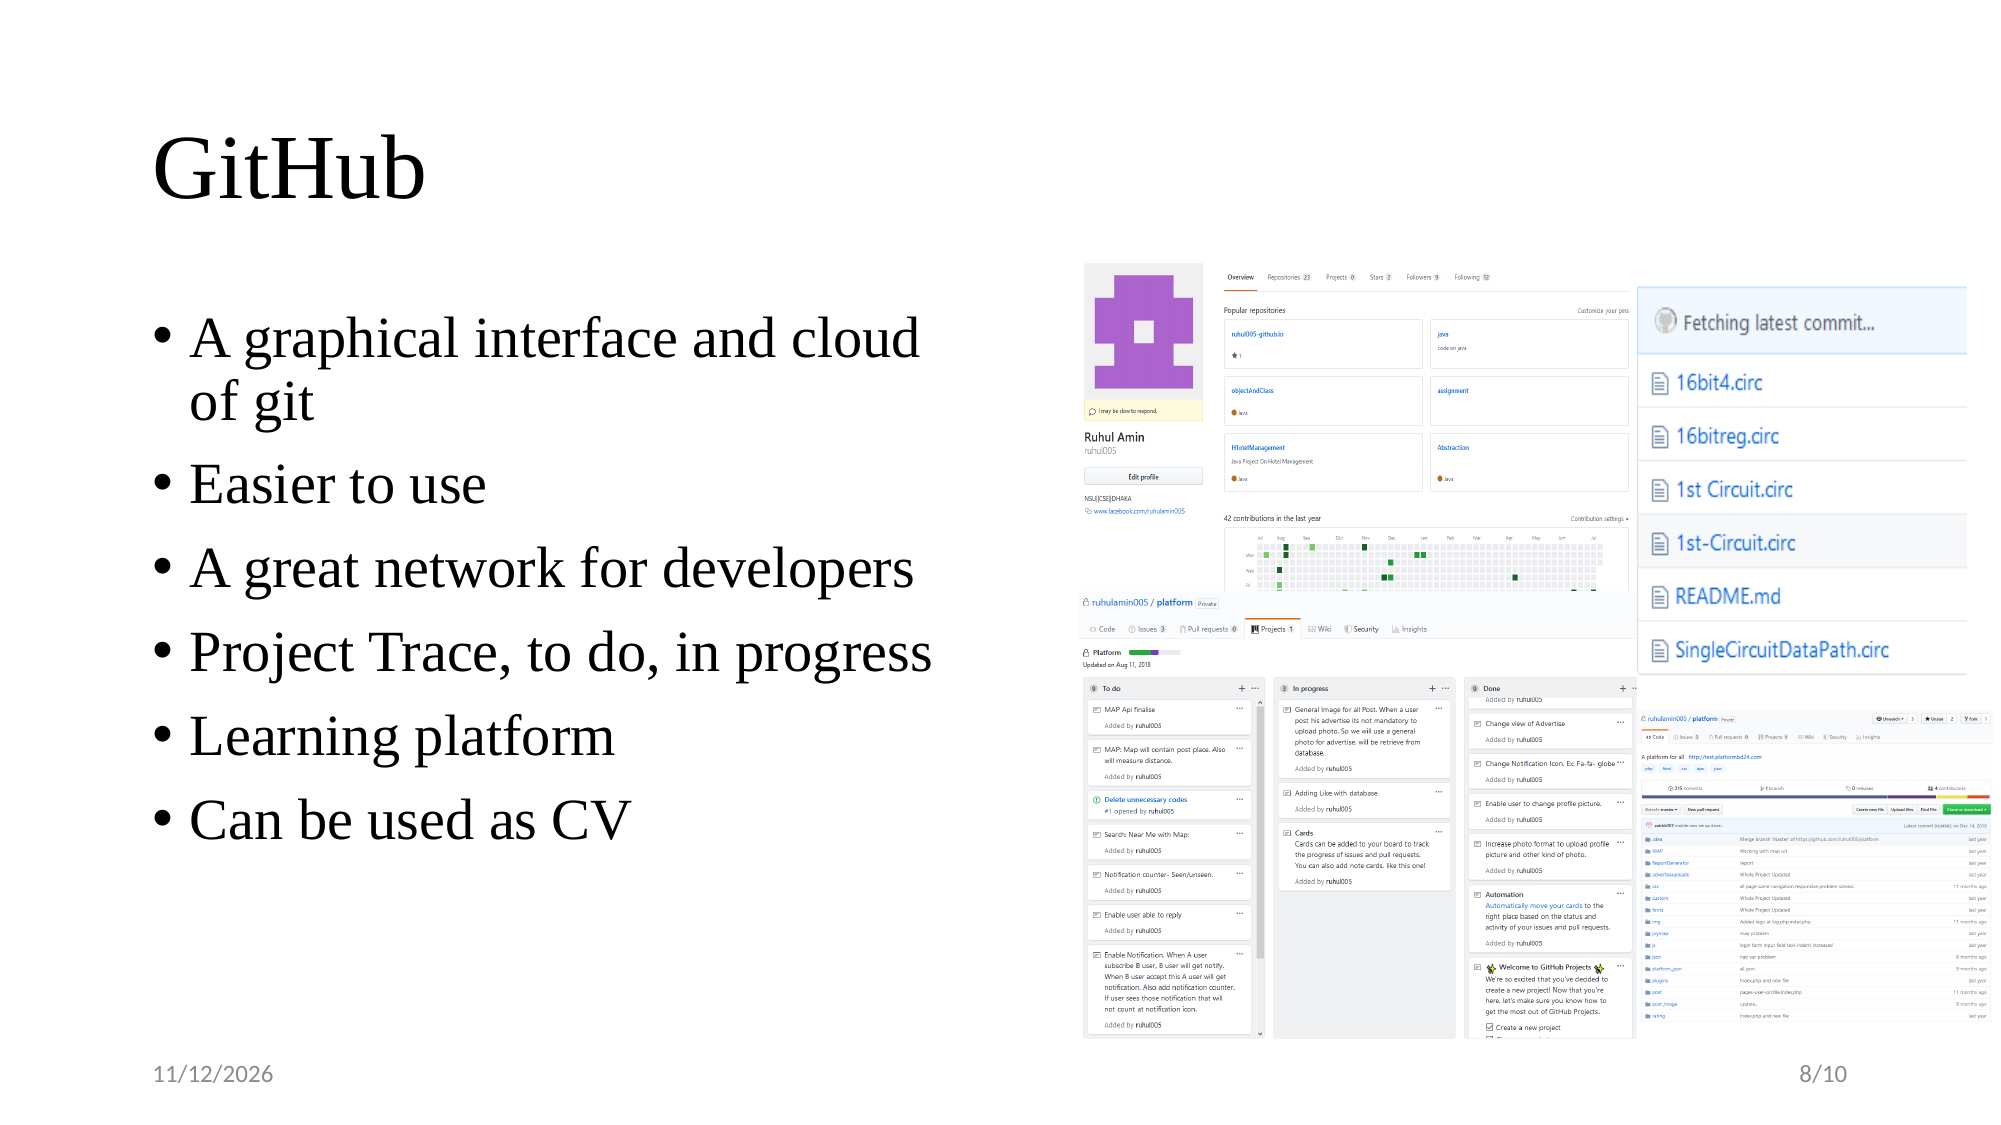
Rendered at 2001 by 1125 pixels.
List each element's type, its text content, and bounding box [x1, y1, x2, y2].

slide_number 8/10 [1412, 1042, 1863, 1103]
list A graphical interface and cloud of git Easier to use A great network for developers Project Trace, to do, in progress Learning platform Can be used as CV [137, 299, 1000, 1014]
picture [1078, 258, 1994, 1043]
slide_number 16-Jul-19 [137, 1042, 588, 1103]
title GitHub [137, 59, 1863, 278]
